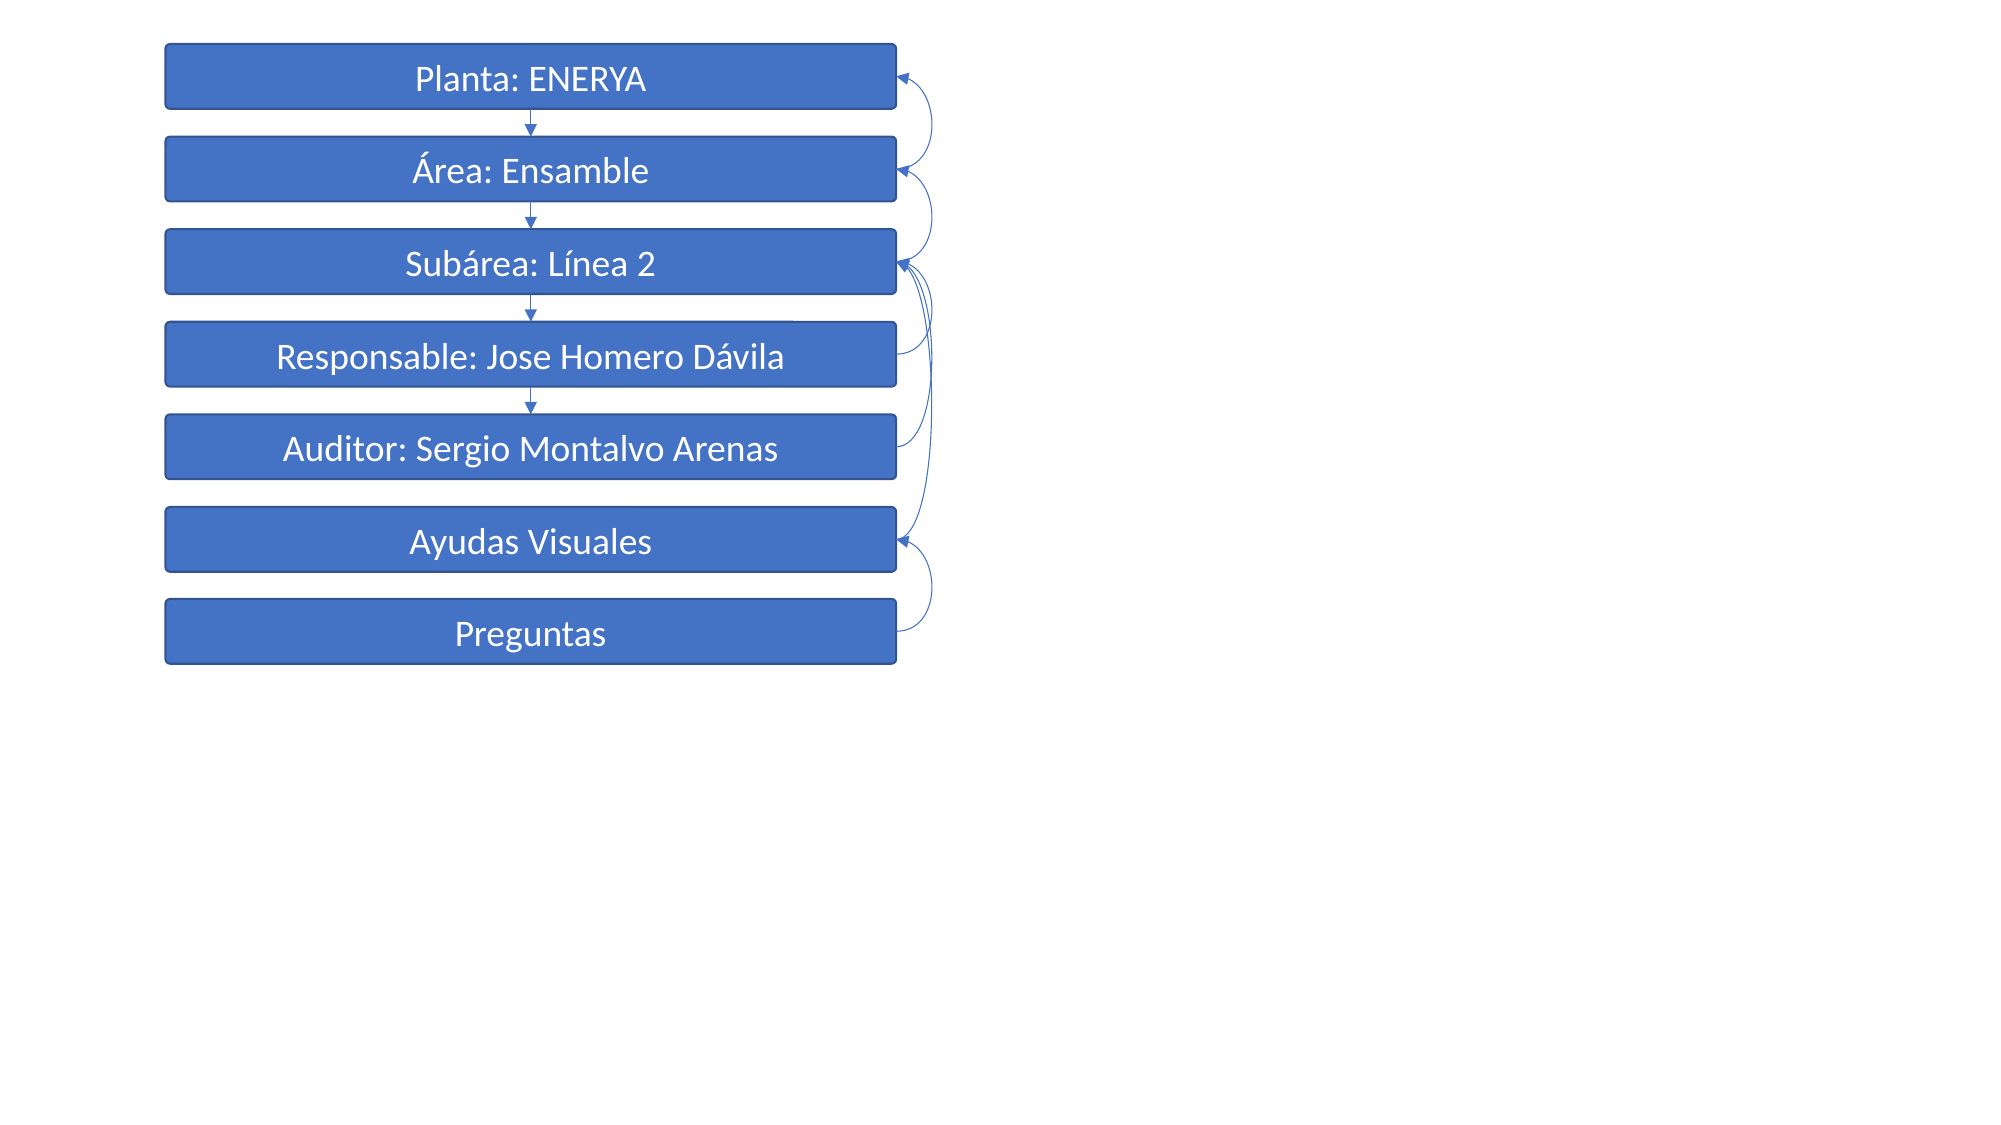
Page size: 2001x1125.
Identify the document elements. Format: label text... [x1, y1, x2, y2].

text_box Ayudas Visuales [164, 505, 896, 573]
text_box Subárea: Línea 2 [164, 228, 896, 296]
text_box Preguntas [164, 597, 898, 665]
text_box Planta: ENERYA [164, 42, 898, 110]
text_box Área: Ensamble [164, 135, 896, 203]
text_box Auditor: Sergio Montalvo Arenas [164, 413, 896, 481]
text_box Responsable: Jose Homero Dávila [164, 320, 896, 388]
